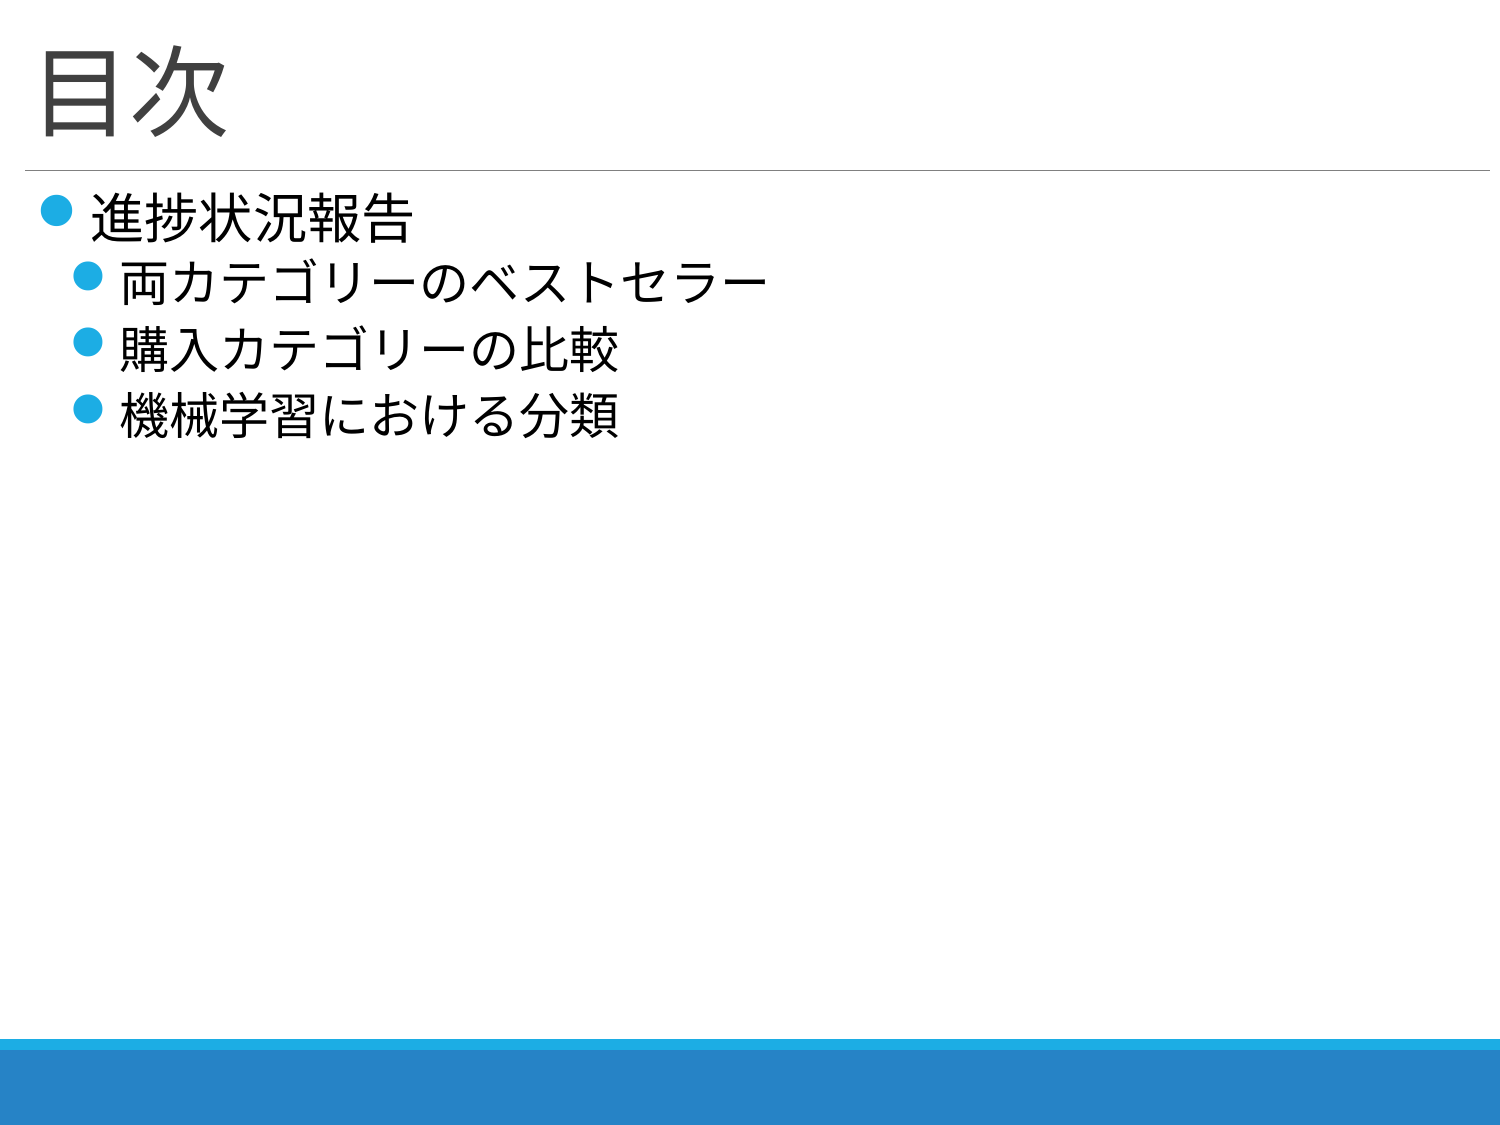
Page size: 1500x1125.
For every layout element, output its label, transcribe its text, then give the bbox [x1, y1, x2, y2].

title 目次 [15, 0, 1253, 158]
list 進捗状況報告 両カテゴリーのベストセラー 購入カテゴリーの比較 機械学習における分類 [36, 184, 1491, 1034]
